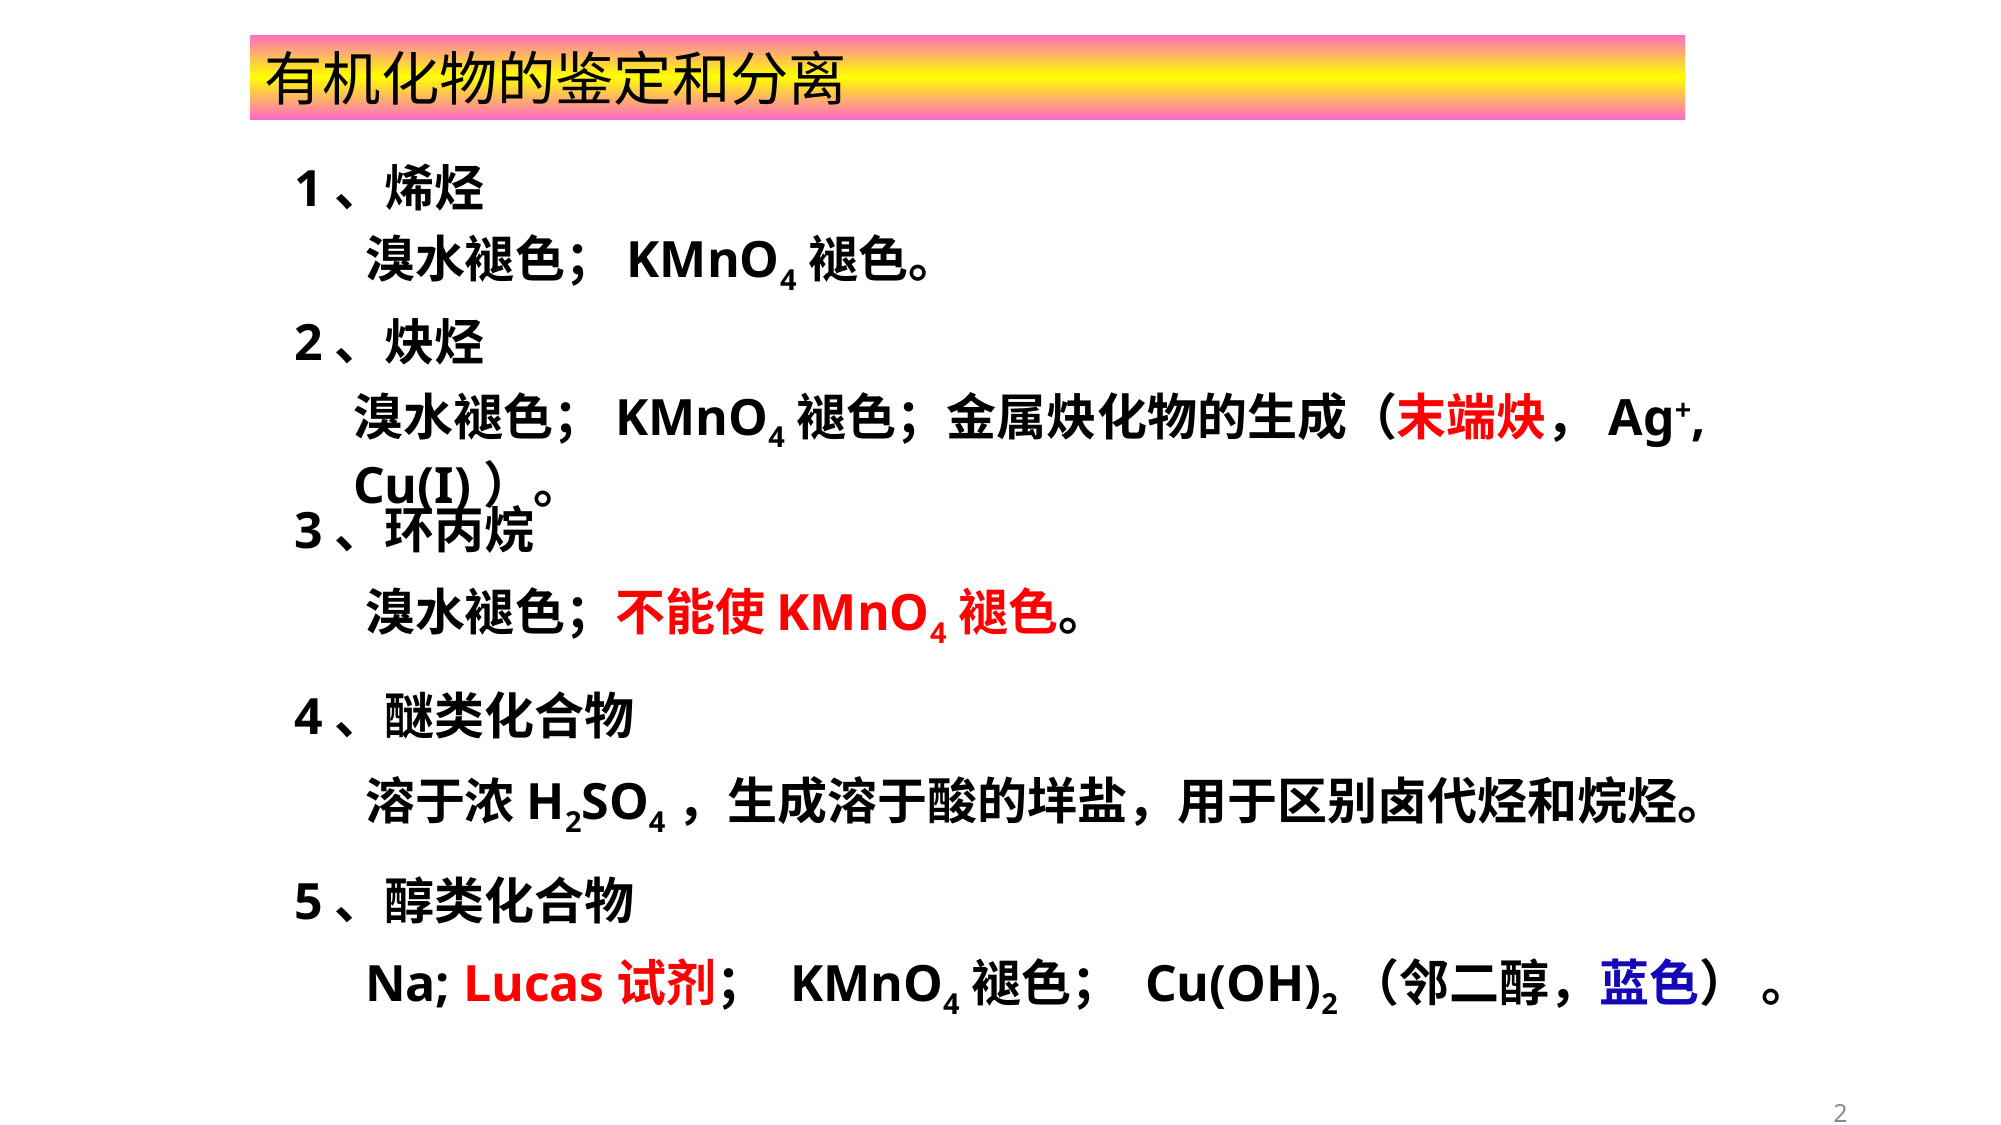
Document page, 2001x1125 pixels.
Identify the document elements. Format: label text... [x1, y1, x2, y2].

text_box 5、醇类化合物 [279, 861, 1331, 937]
text_box 溴水褪色；不能使KMnO4褪色。 [350, 573, 1402, 657]
slide_number 2 [1412, 1084, 1863, 1125]
text_box 3、环丙烷 [279, 490, 1331, 566]
text_box 有机化物的鉴定和分离 [249, 35, 1686, 120]
text_box 4、醚类化合物 [279, 676, 1331, 752]
text_box 溴水褪色；KMnO4褪色；金属炔化物的生成（末端炔，Ag+, Cu(I)）。 [338, 378, 1913, 521]
text_box 1、烯烃 [279, 148, 1331, 224]
text_box 溶于浓H2SO4，生成溶于酸的垟盐，用于区别卤代烃和烷烃。 [350, 762, 1879, 846]
text_box 2、炔烃 [279, 302, 1331, 378]
text_box 溴水褪色；KMnO4褪色。 [350, 219, 1402, 303]
text_box Na; Lucas试剂； KMnO4褪色； Cu(OH)2（邻二醇，蓝色） 。 [350, 944, 1842, 1028]
